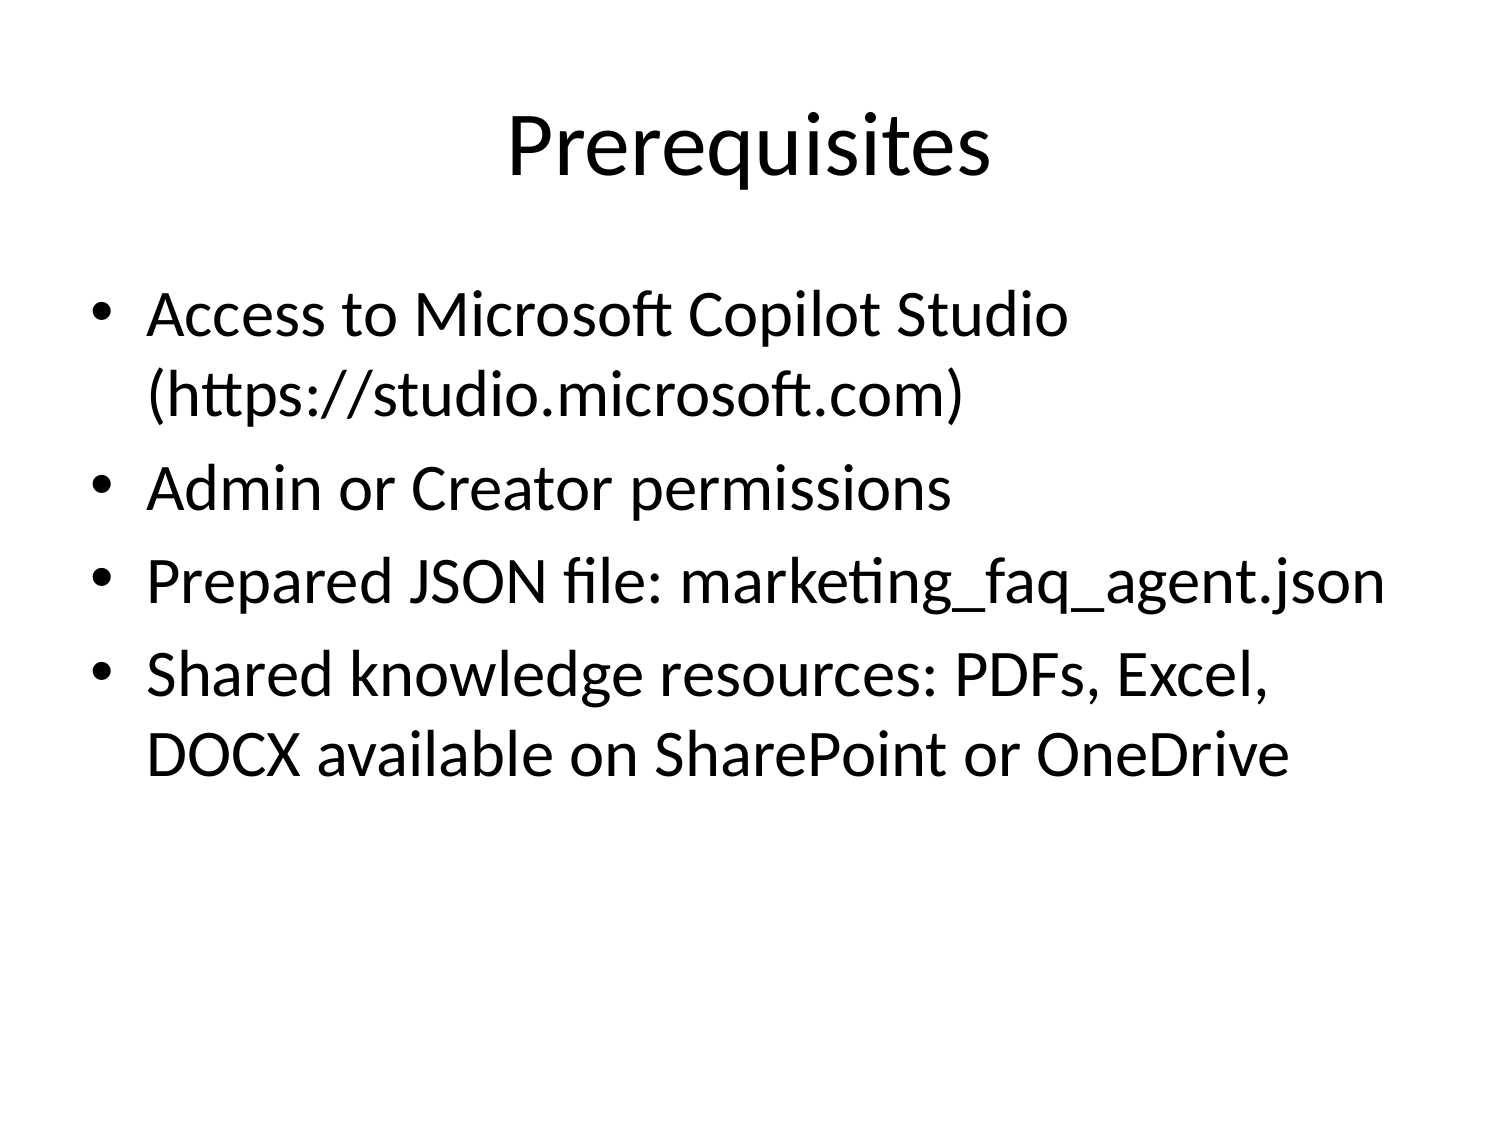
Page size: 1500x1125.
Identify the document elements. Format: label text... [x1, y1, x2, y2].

title Prerequisites [75, 45, 1425, 233]
list Access to Microsoft Copilot Studio (https://studio.microsoft.com) Admin or Creator permissions Prepared JSON file: marketing_faq_agent.json Shared knowledge resources: PDFs, Excel, DOCX available on SharePoint or OneDrive [75, 262, 1425, 1005]
